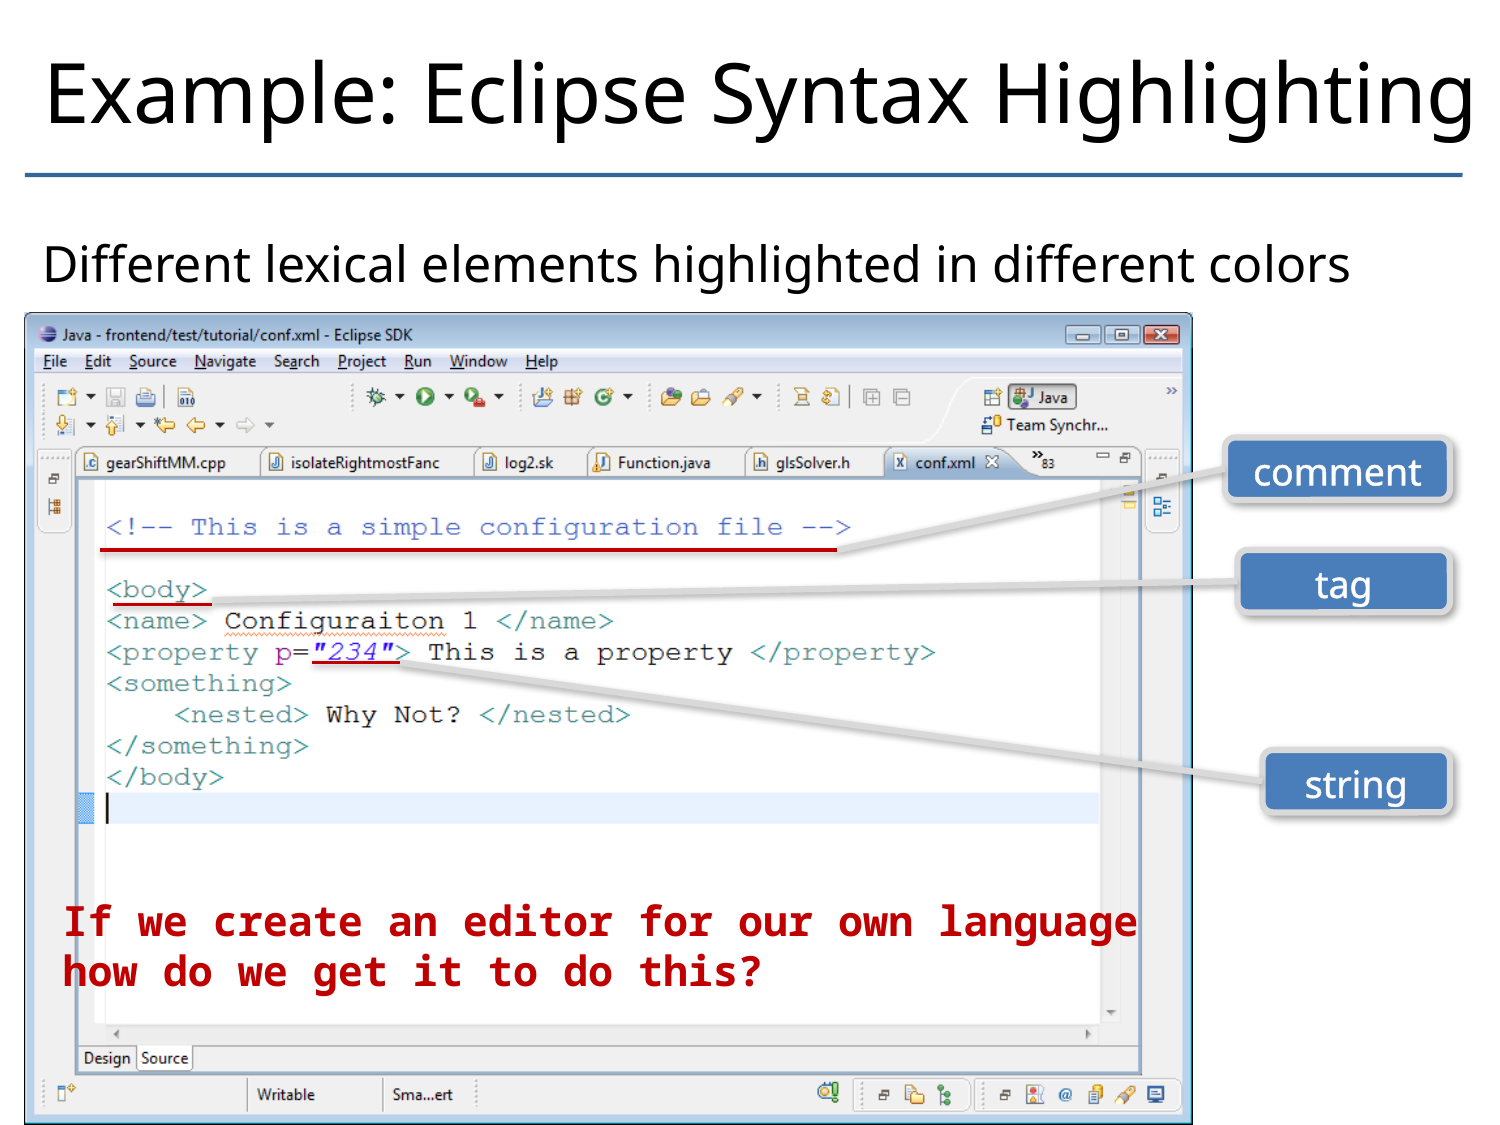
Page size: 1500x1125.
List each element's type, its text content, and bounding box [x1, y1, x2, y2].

picture [24, 312, 1194, 1125]
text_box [837, 437, 1451, 549]
title Example: Eclipse Syntax Highlighting [27, 0, 1500, 181]
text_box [399, 662, 1451, 813]
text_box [212, 549, 1451, 613]
list Different lexical elements highlighted in different colors [26, 224, 1463, 338]
